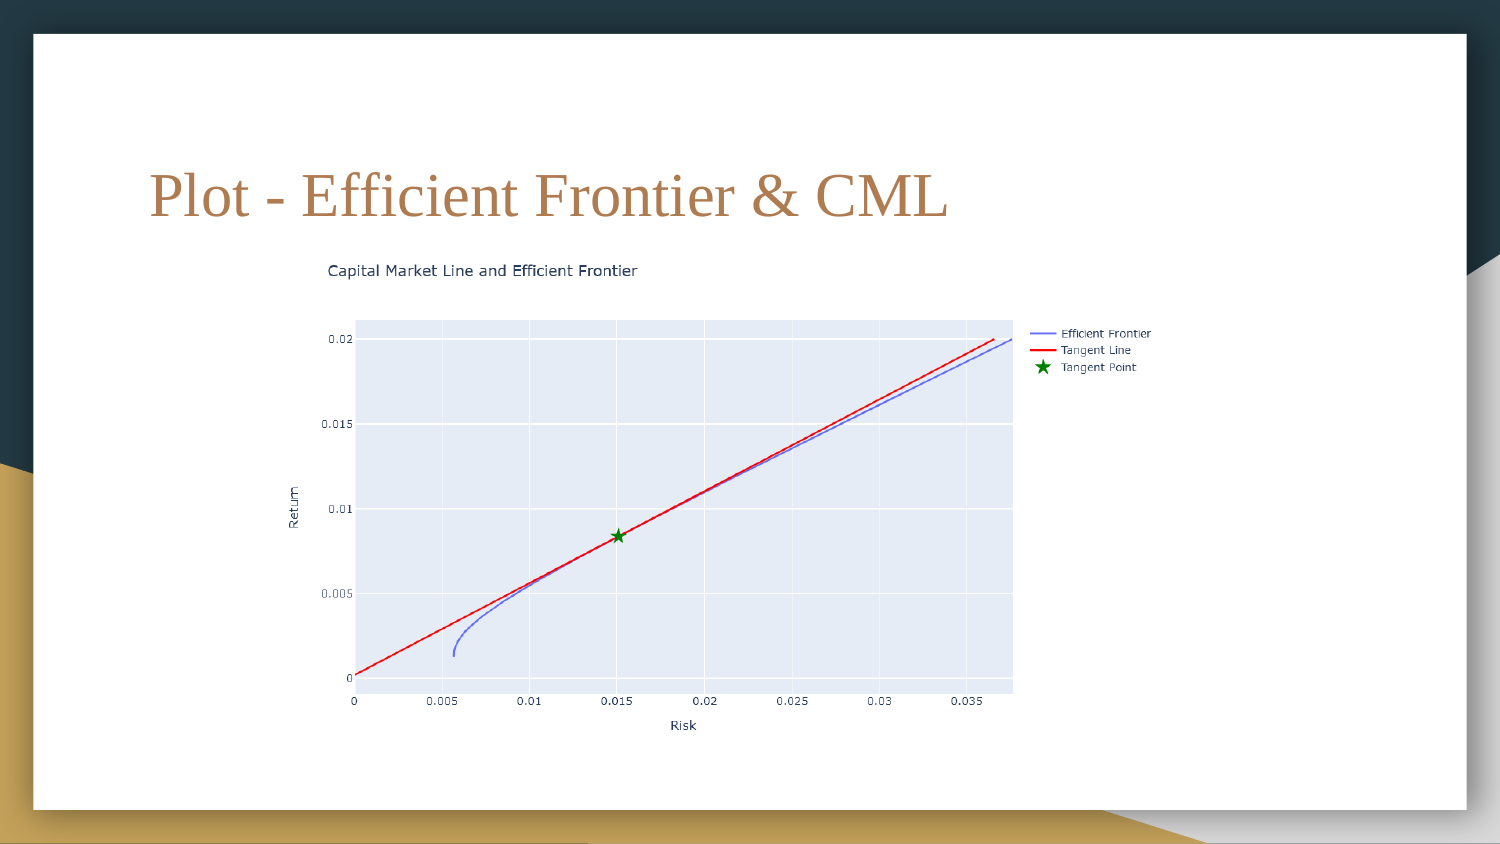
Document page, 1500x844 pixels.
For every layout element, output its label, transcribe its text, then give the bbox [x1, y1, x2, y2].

picture [283, 254, 1165, 754]
title Plot - Efficient Frontier & CML [134, 138, 1366, 296]
